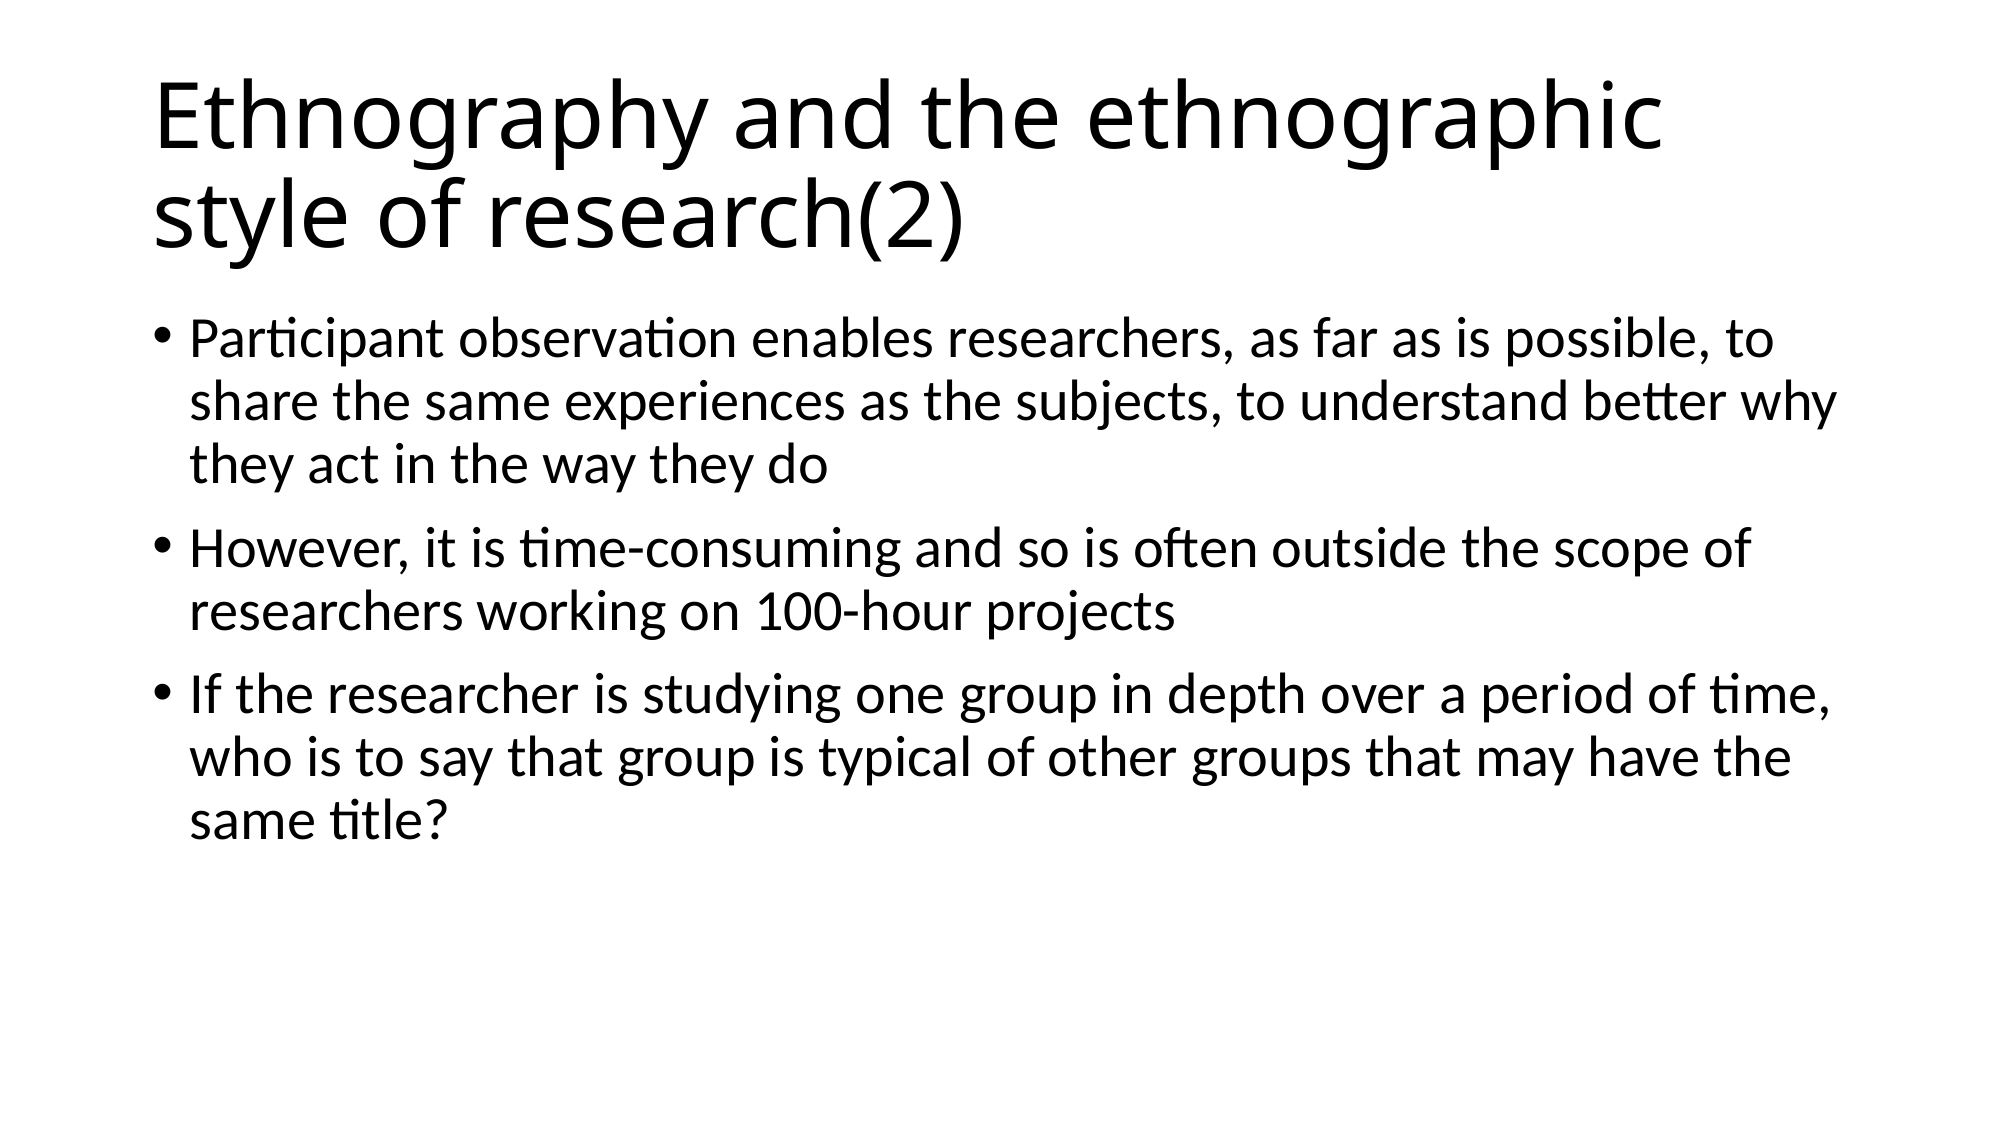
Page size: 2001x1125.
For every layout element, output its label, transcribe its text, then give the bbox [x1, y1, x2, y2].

title Ethnography and the ethnographic style of research(2) [137, 59, 1863, 278]
list Participant observation enables researchers, as far as is possible, to share the same experiences as the subjects, to understand better why they act in the way they do However, it is time-consuming and so is often outside the scope of researchers working on 100-hour projects If the researcher is studying one group in depth over a period of time, who is to say that group is typical of other groups that may have the same title? [137, 299, 1863, 1014]
